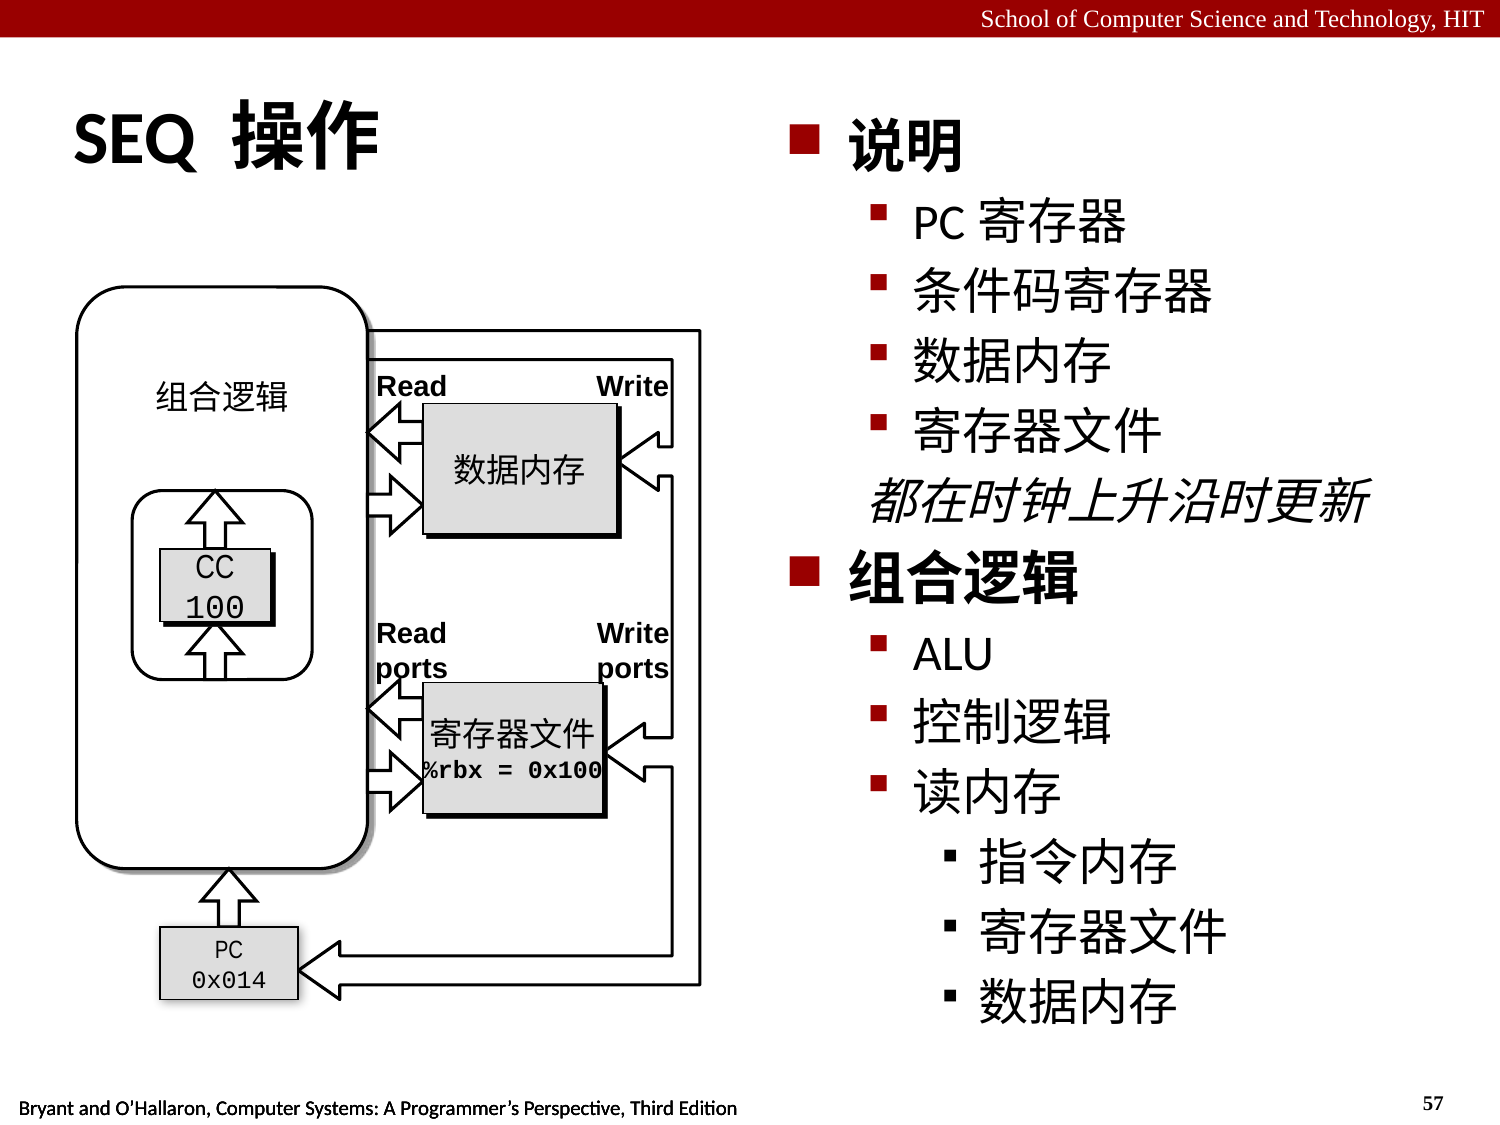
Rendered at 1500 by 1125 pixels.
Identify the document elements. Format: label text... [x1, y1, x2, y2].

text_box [76, 286, 701, 1000]
list 说明 PC寄存器 条件码寄存器 数据内存 寄存器文件 都在时钟上升沿时更新 组合逻辑 ALU 控制逻辑 读内存 指令内存 寄存器文件 数据内存 [775, 101, 1411, 959]
title SEQ 操作 [58, 71, 1500, 197]
